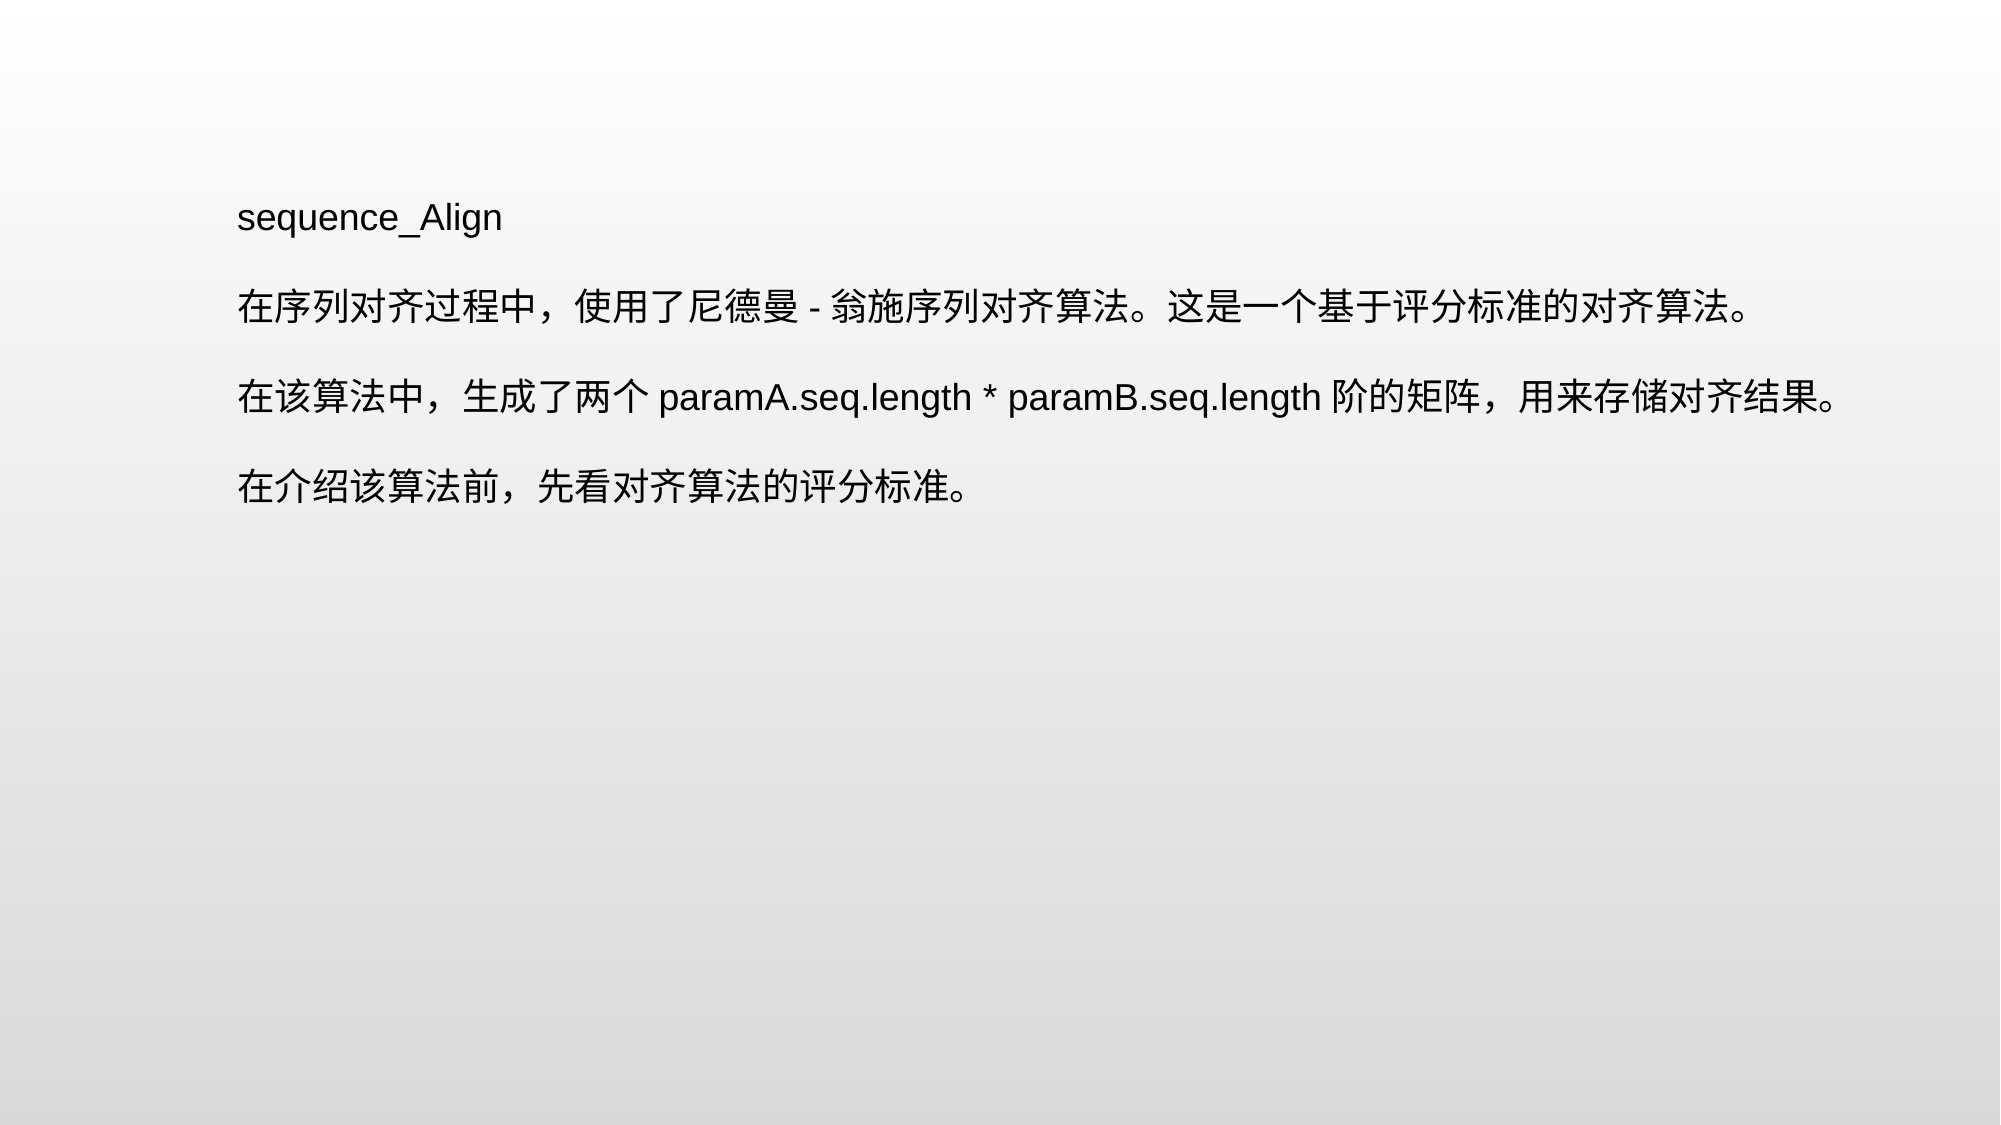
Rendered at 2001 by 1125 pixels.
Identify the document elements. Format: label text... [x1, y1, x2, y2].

text_box sequence_Align 在序列对齐过程中，使用了尼德曼-翁施序列对齐算法。这是一个基于评分标准的对齐算法。 在该算法中，生成了两个paramA.seq.length * paramB.seq.length阶的矩阵，用来存储对齐结果。 在介绍该算法前，先看对齐算法的评分标准。 [222, 185, 1871, 516]
